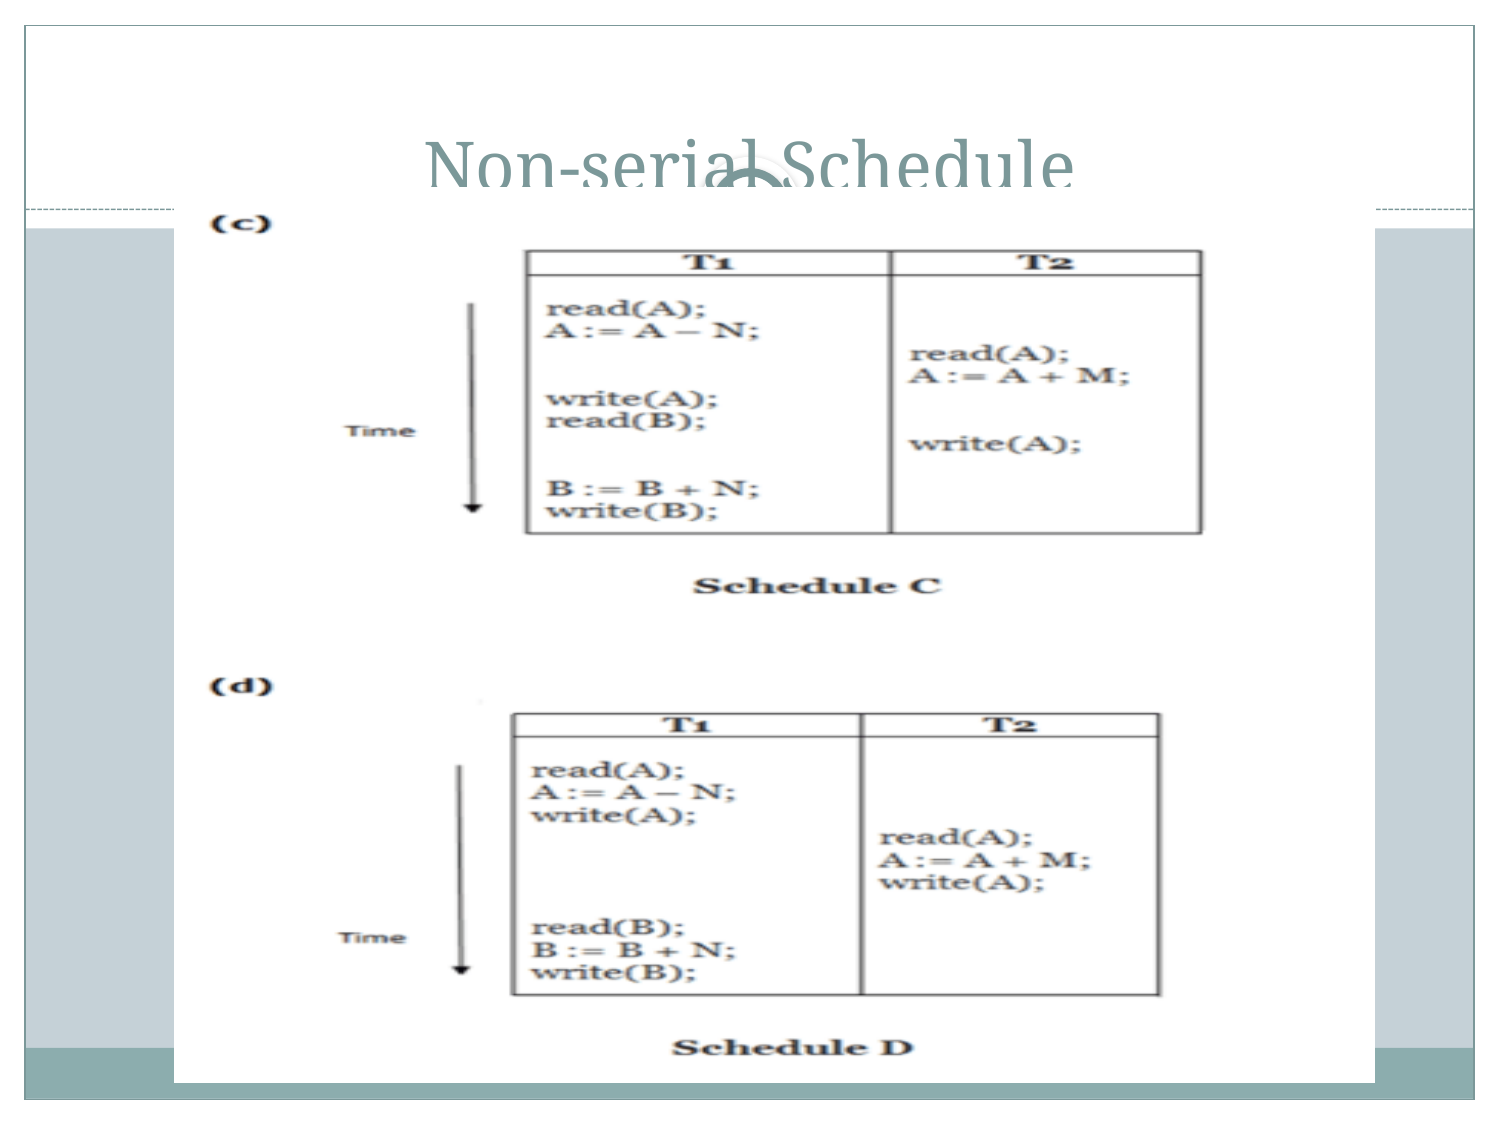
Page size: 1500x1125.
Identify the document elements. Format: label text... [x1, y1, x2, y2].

title Non-serial Schedule [75, 37, 1425, 213]
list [174, 187, 1375, 1084]
